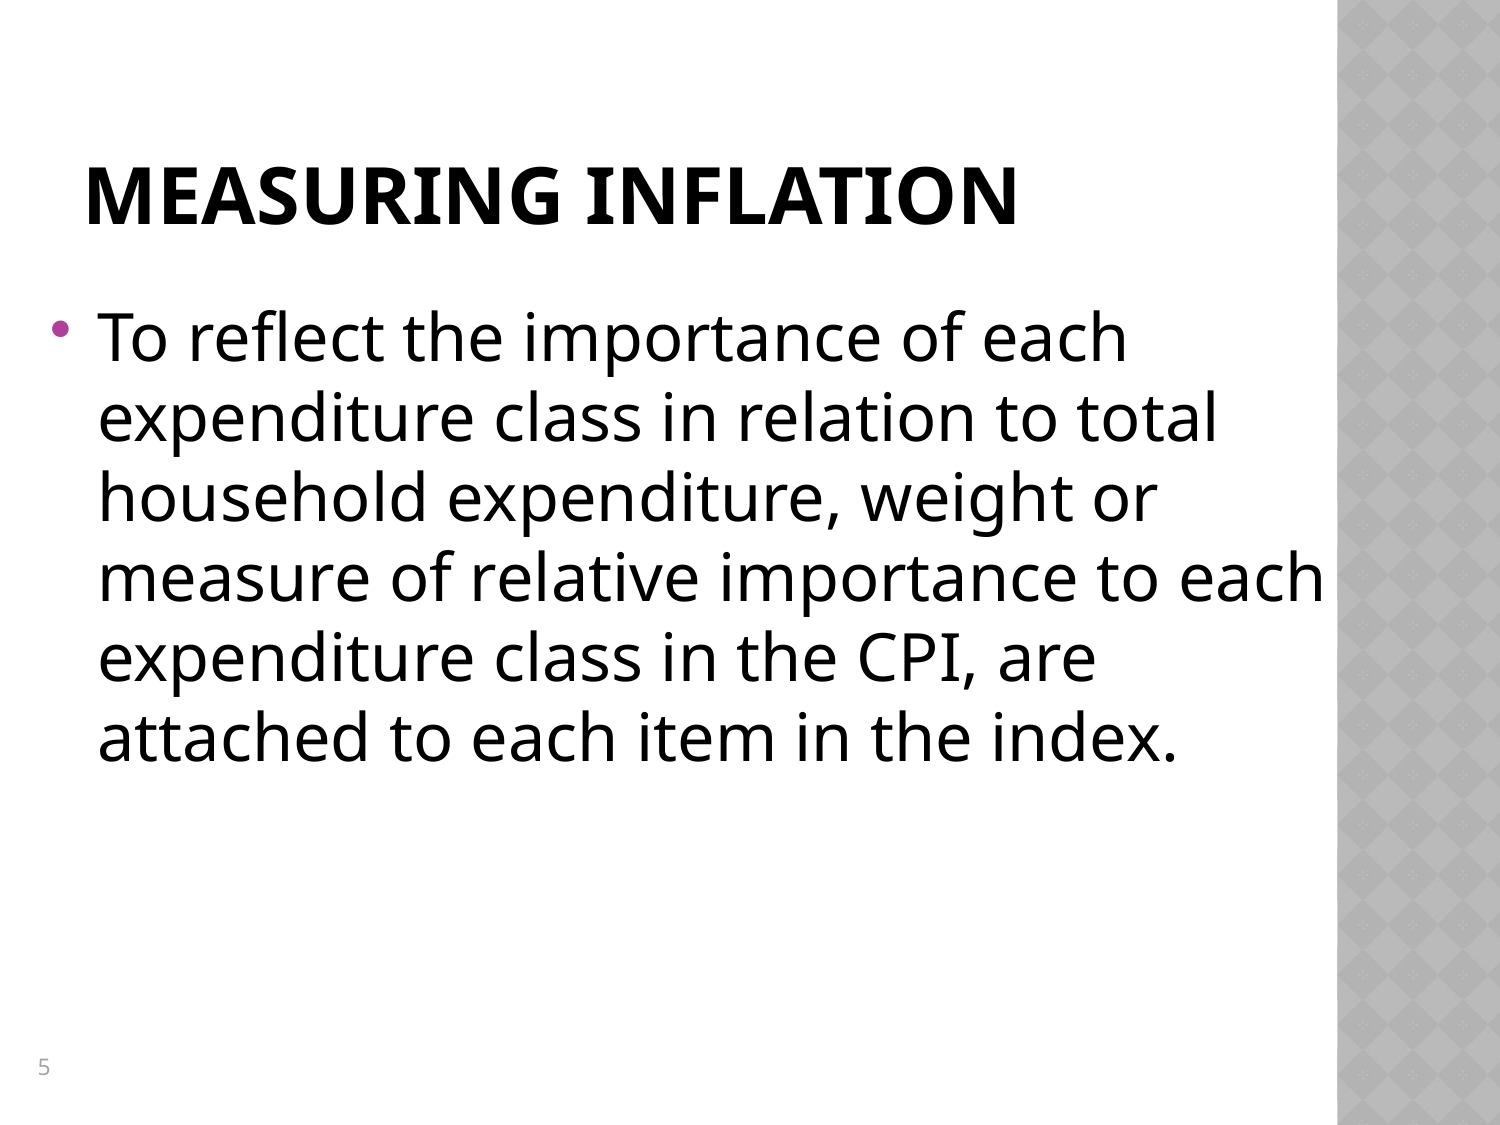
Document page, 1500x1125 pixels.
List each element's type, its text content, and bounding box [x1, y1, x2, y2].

slide_number 5 [37, 1024, 388, 1085]
title Measuring Inflation [75, 52, 1263, 240]
list To reflect the importance of each expenditure class in relation to total household expenditure, weight or measure of relative importance to each expenditure class in the CPI, are attached to each item in the index. [37, 287, 1388, 963]
